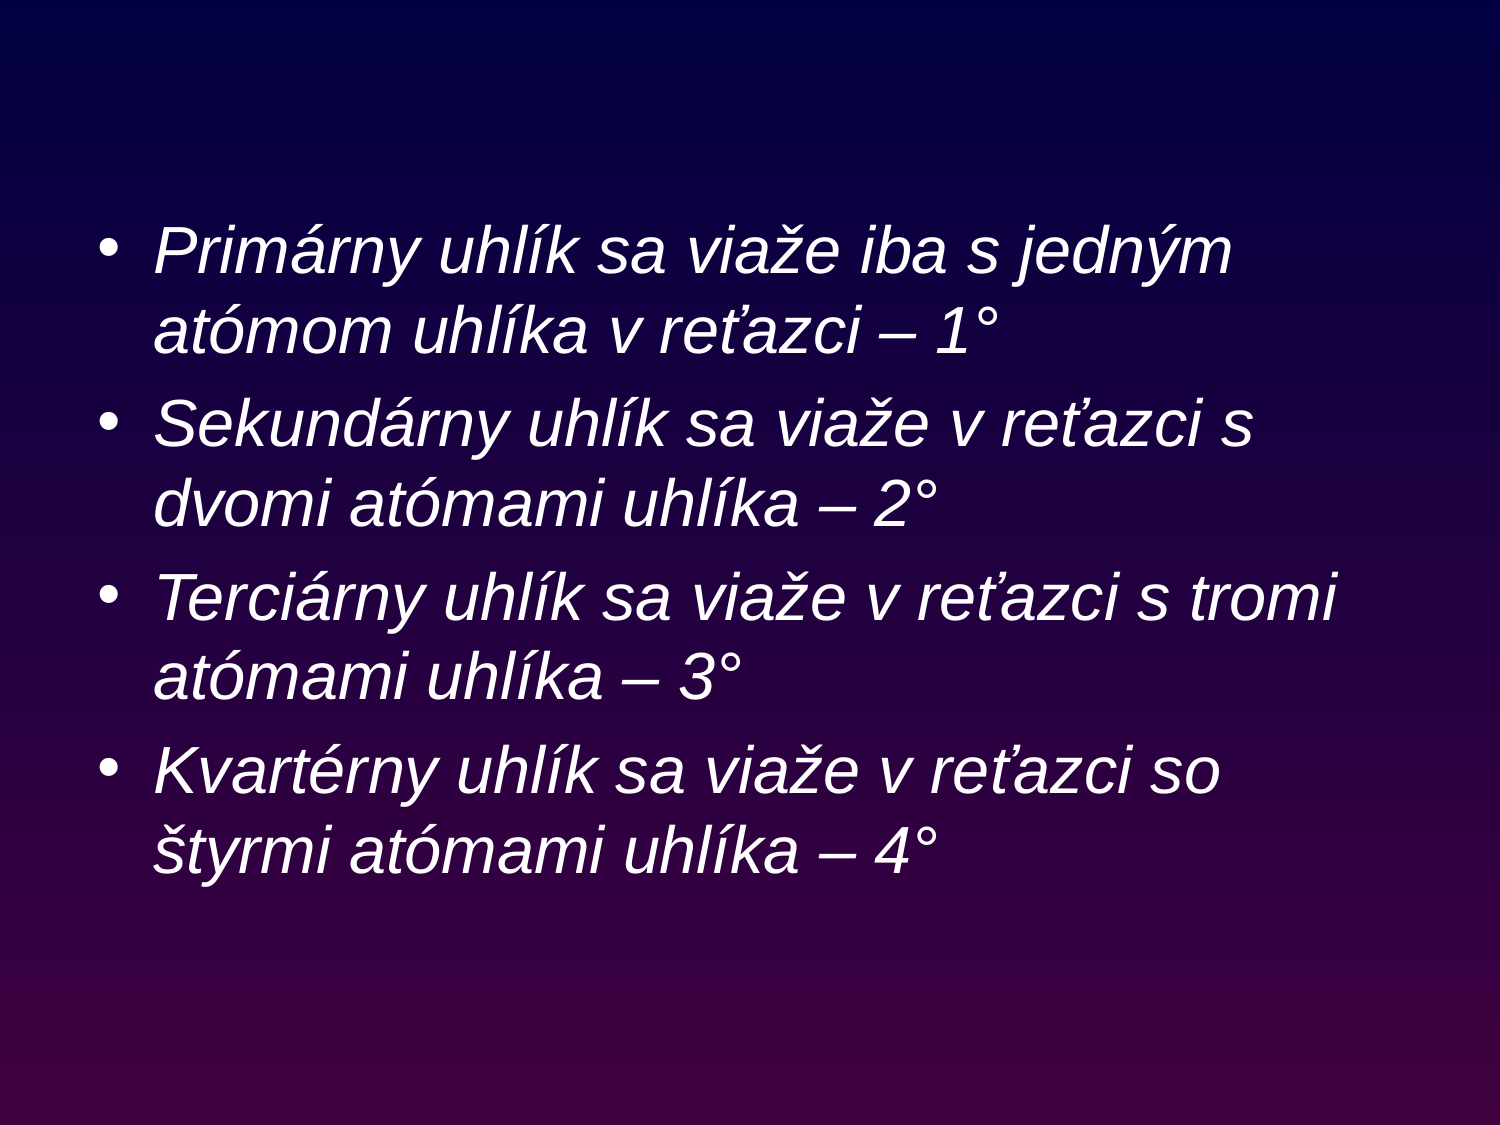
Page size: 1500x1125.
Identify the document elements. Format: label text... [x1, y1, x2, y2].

list Primárny uhlík sa viaže iba s jedným atómom uhlíka v reťazci – 1° Sekundárny uhlík sa viaže v reťazci s dvomi atómami uhlíka – 2° Terciárny uhlík sa viaže v reťazci s tromi atómami uhlíka – 3° Kvartérny uhlík sa viaže v reťazci so štyrmi atómami uhlíka – 4° [82, 199, 1432, 942]
